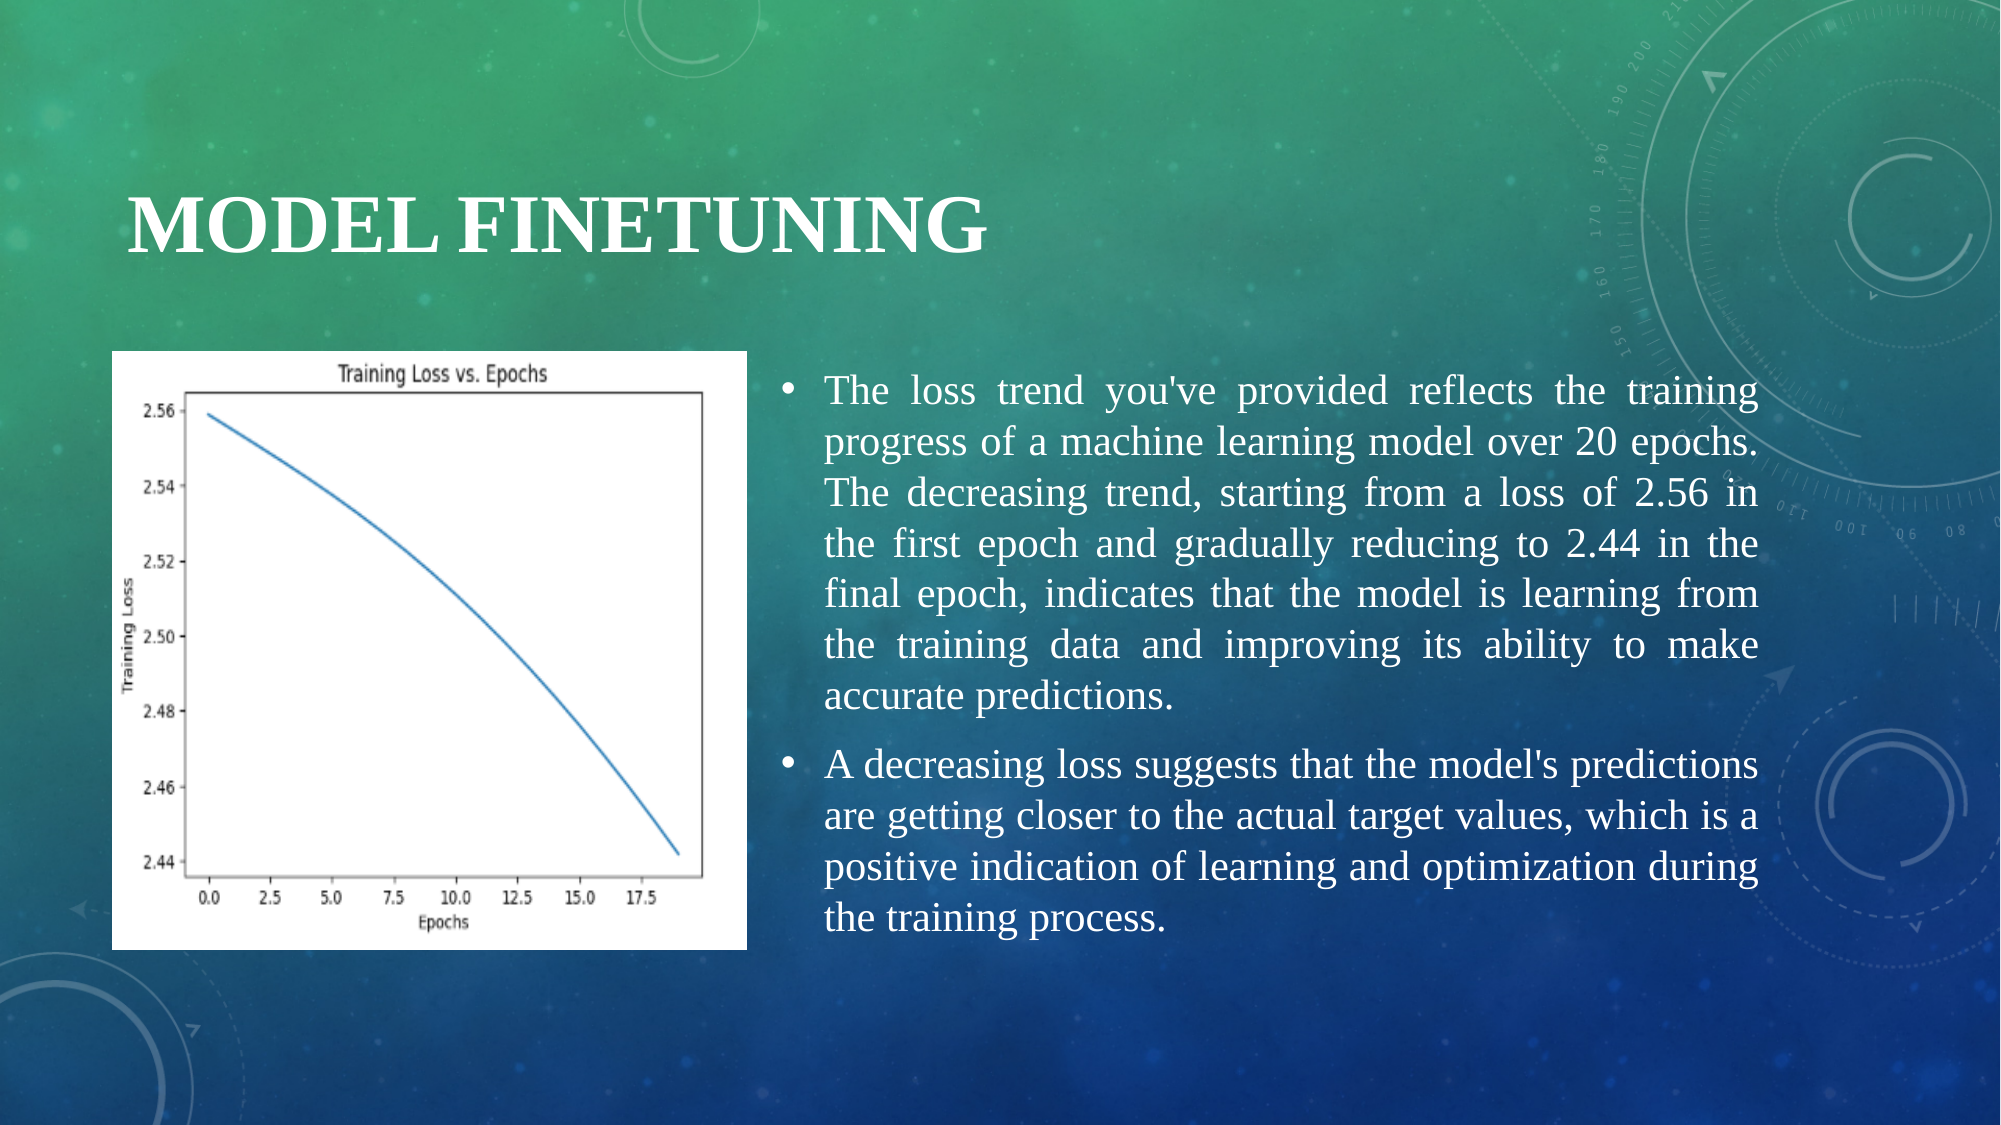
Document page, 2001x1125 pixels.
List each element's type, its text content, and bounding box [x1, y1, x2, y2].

title MODEL FINETUNING [112, 99, 1775, 339]
picture [0, 0, 2001, 1125]
list The loss trend you've provided reflects the training progress of a machine learning model over 20 epochs. The decreasing trend, starting from a loss of 2.56 in the first epoch and gradually reducing to 2.44 in the final epoch, indicates that the model is learning from the training data and improving its ability to make accurate predictions. A decreasing loss suggests that the model's predictions are getting closer to the actual target values, which is a positive indication of learning and optimization during the training process. [765, 351, 1775, 950]
